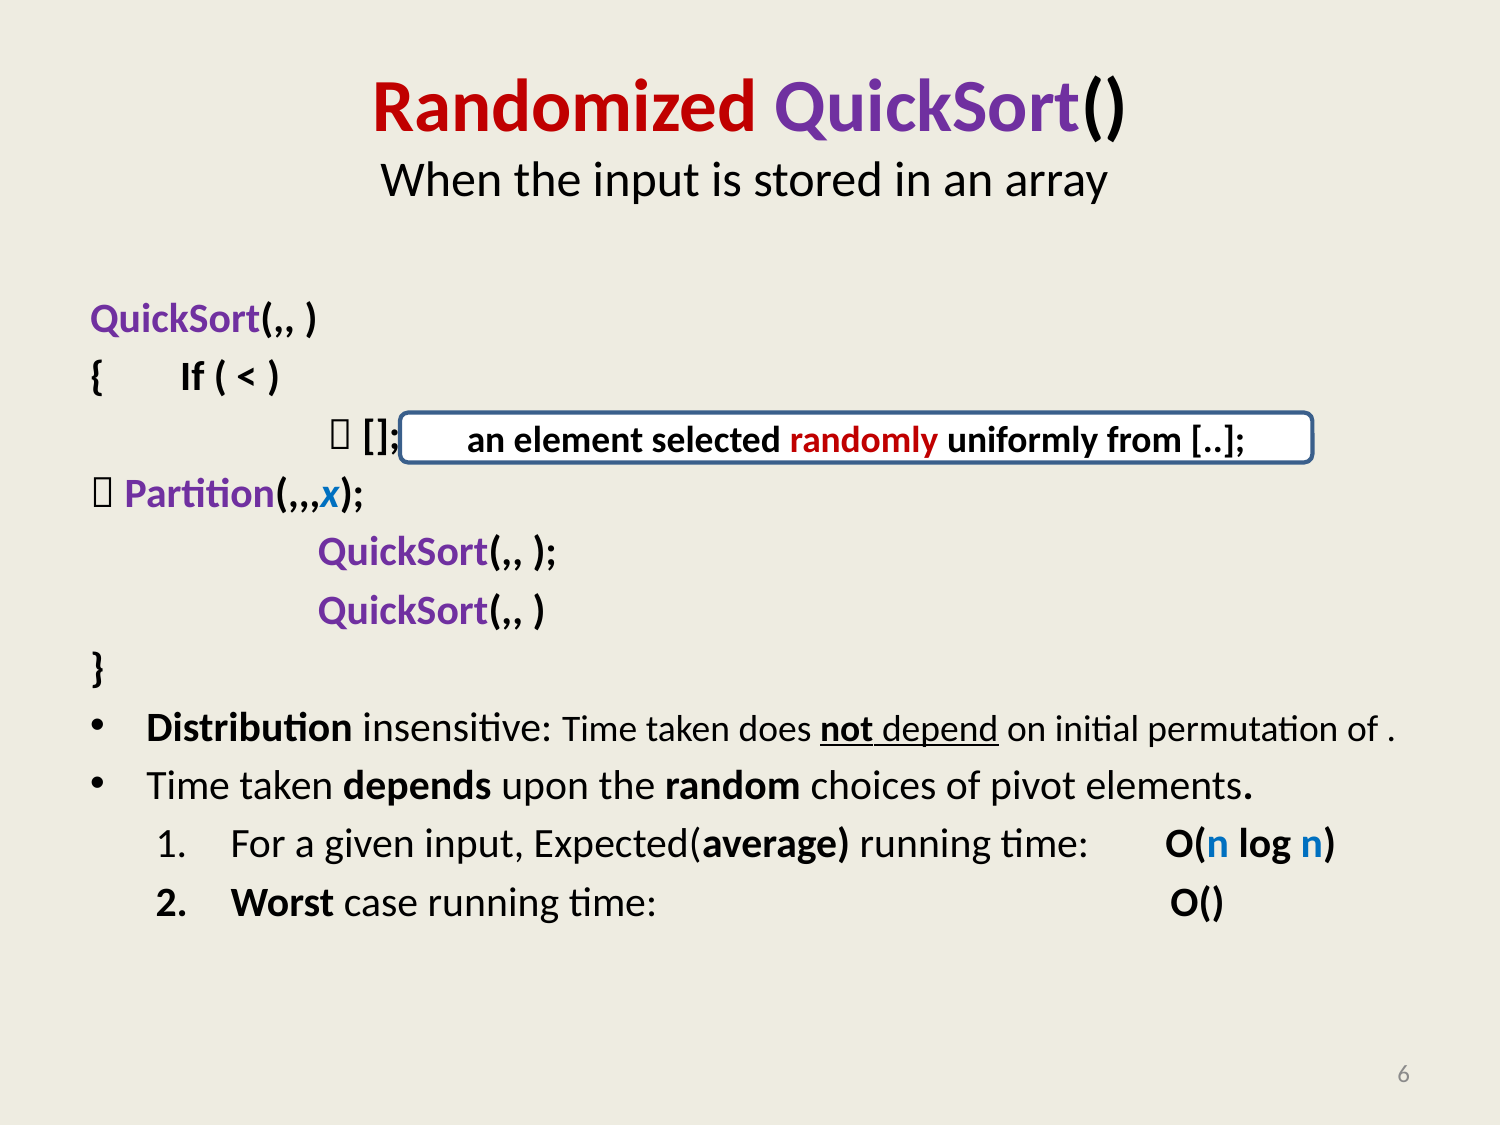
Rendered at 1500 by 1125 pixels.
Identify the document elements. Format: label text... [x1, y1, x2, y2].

slide_number 6 [1074, 1042, 1425, 1103]
